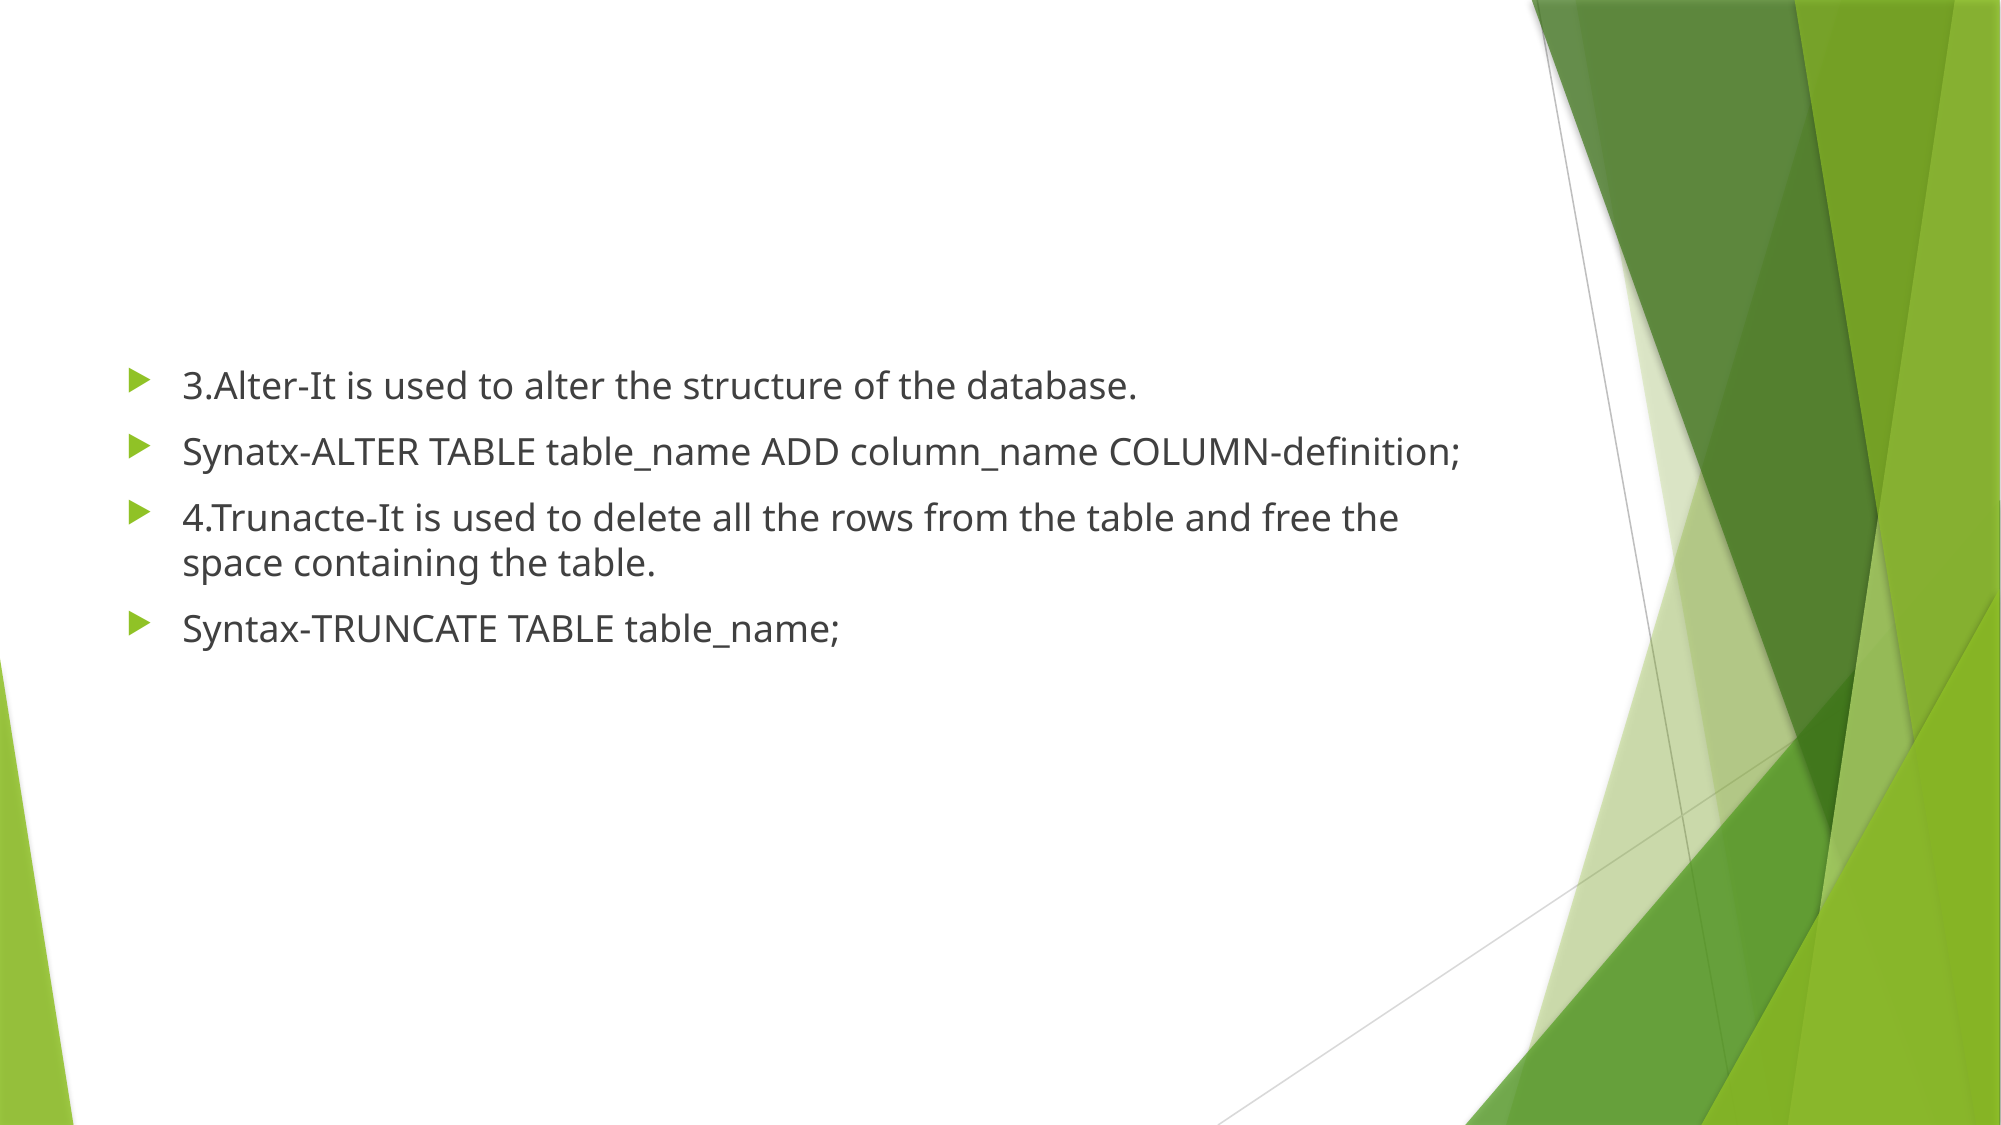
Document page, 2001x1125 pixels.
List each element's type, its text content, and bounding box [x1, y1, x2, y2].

list 3.Alter-It is used to alter the structure of the database. Synatx-ALTER TABLE table_name ADD column_name COLUMN-definition; 4.Trunacte-It is used to delete all the rows from the table and free the space containing the table. Syntax-TRUNCATE TABLE table_name; [111, 354, 1522, 992]
